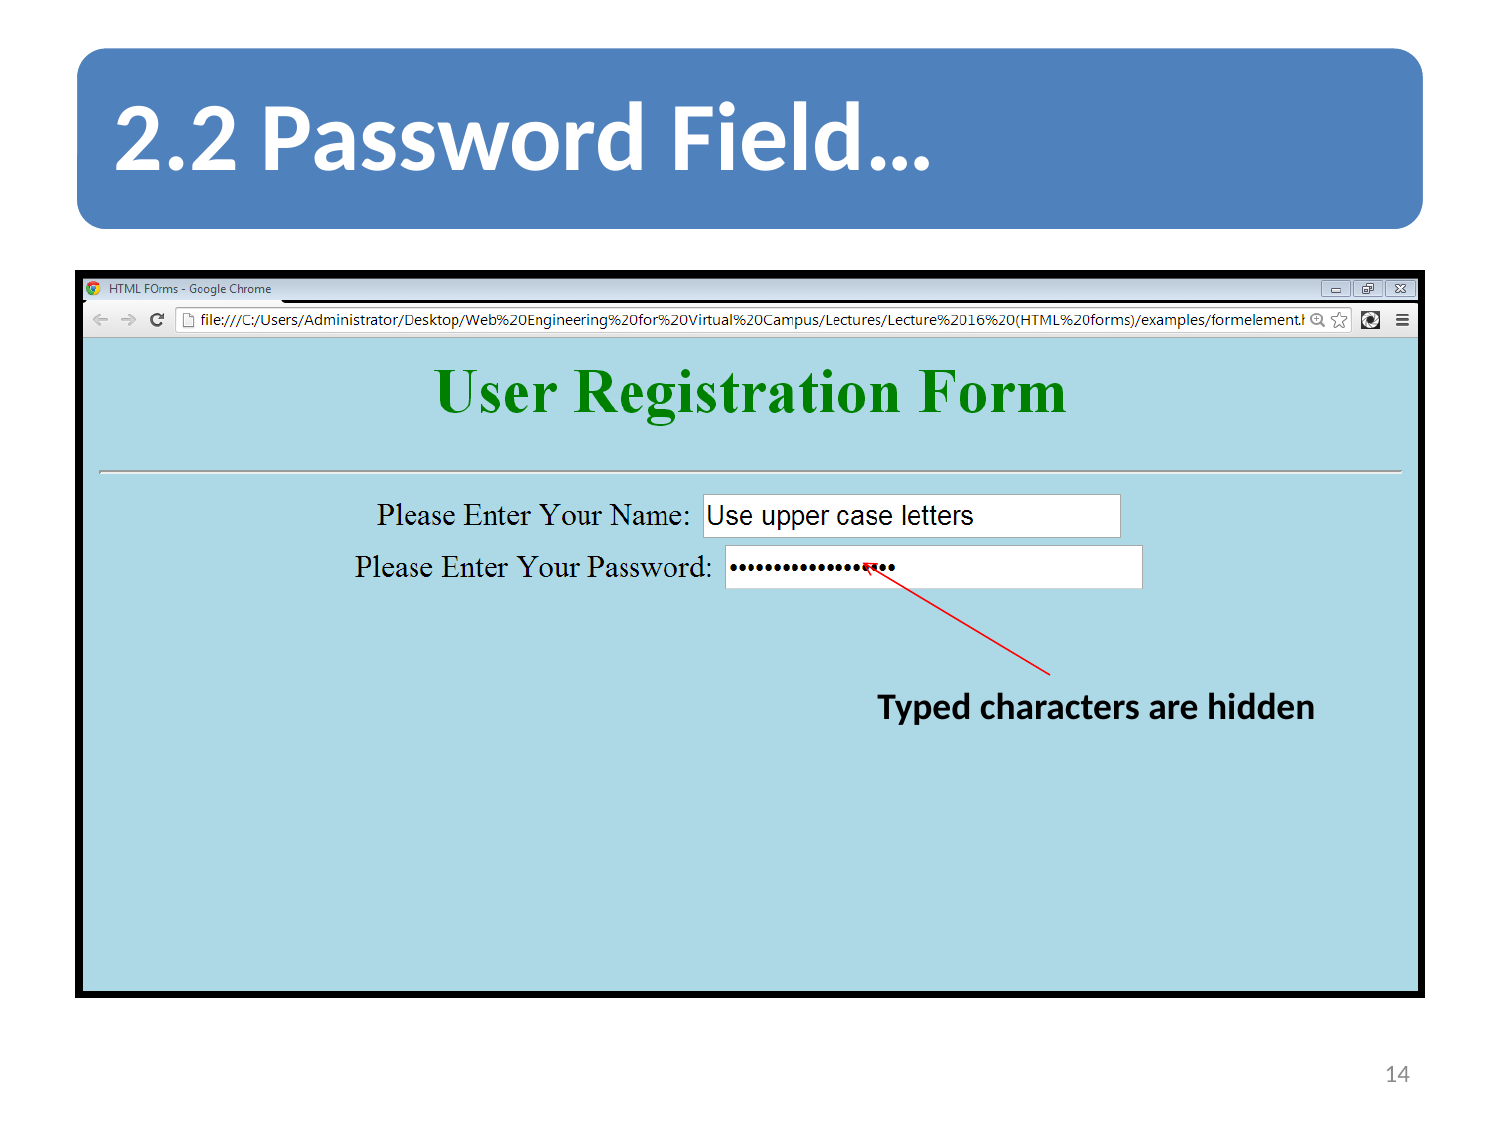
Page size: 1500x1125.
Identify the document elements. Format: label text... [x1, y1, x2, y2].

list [74, 270, 1426, 998]
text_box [74, 44, 1426, 233]
slide_number 14 [1074, 1042, 1425, 1103]
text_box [862, 562, 1051, 676]
